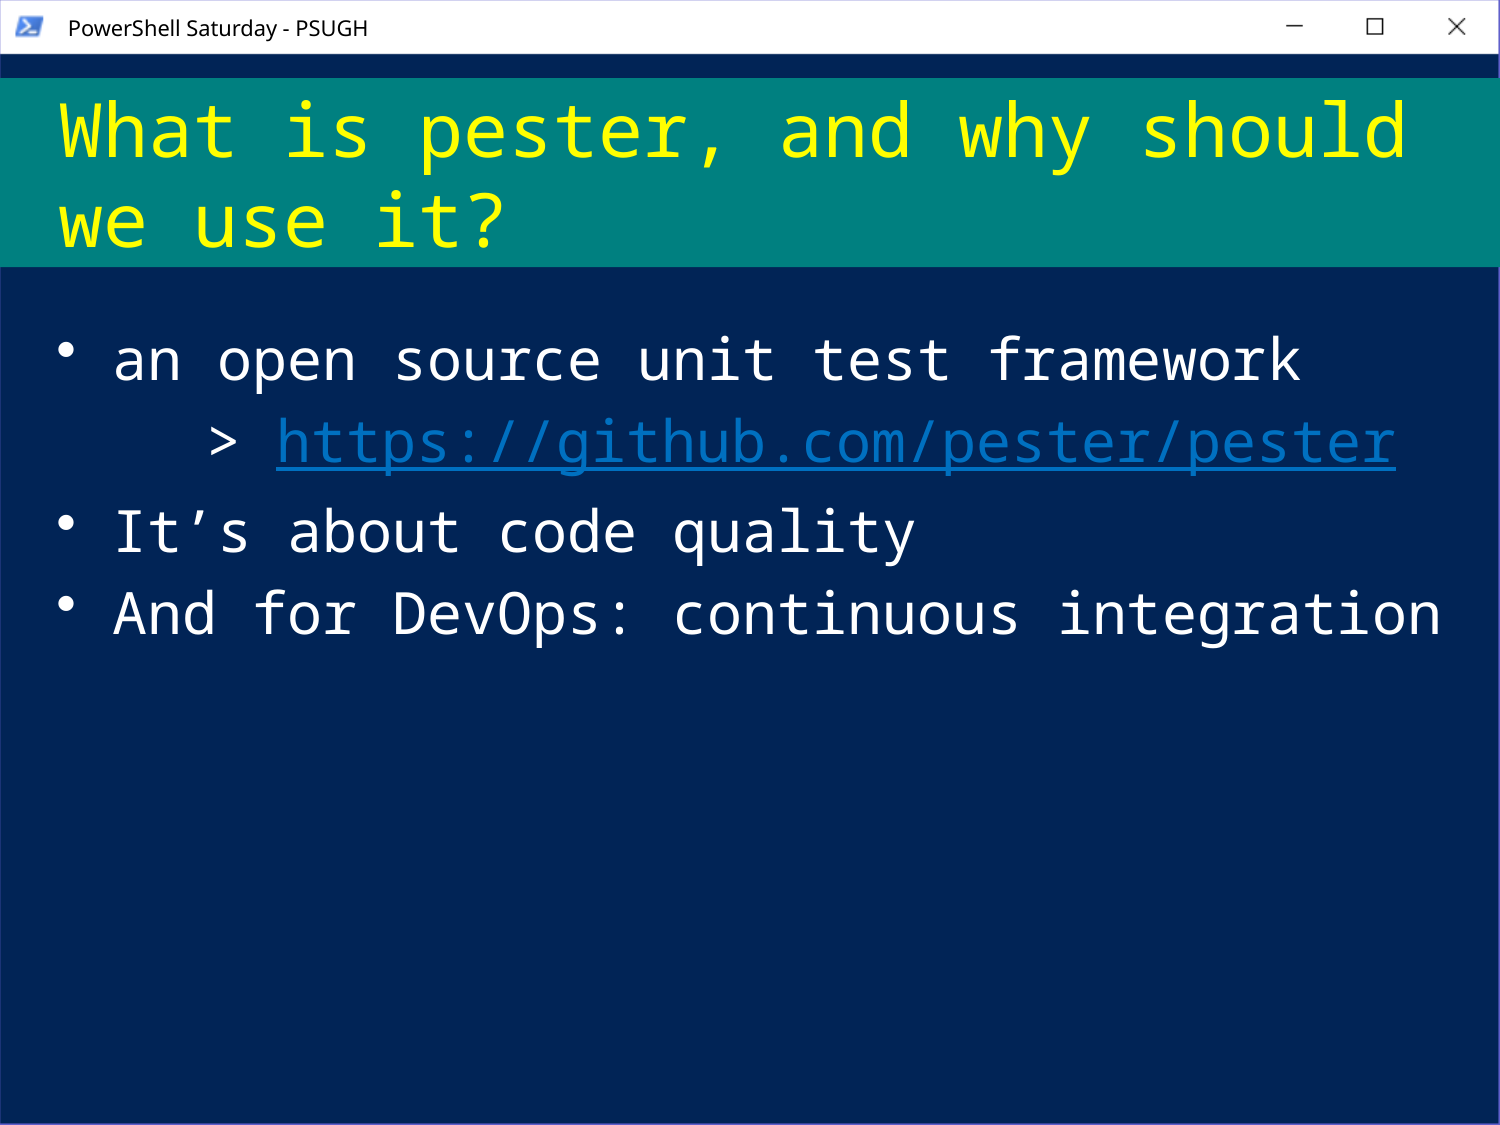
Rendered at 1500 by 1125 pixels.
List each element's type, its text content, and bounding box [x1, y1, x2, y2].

picture [0, 268, 1500, 1125]
picture [0, 0, 1500, 78]
list an open source unit test framework > https://github.com/pester/pester It’s about code quality And for DevOps: continuous integration [41, 314, 1459, 1035]
title What is pester, and why should we use it? [0, 78, 1500, 268]
